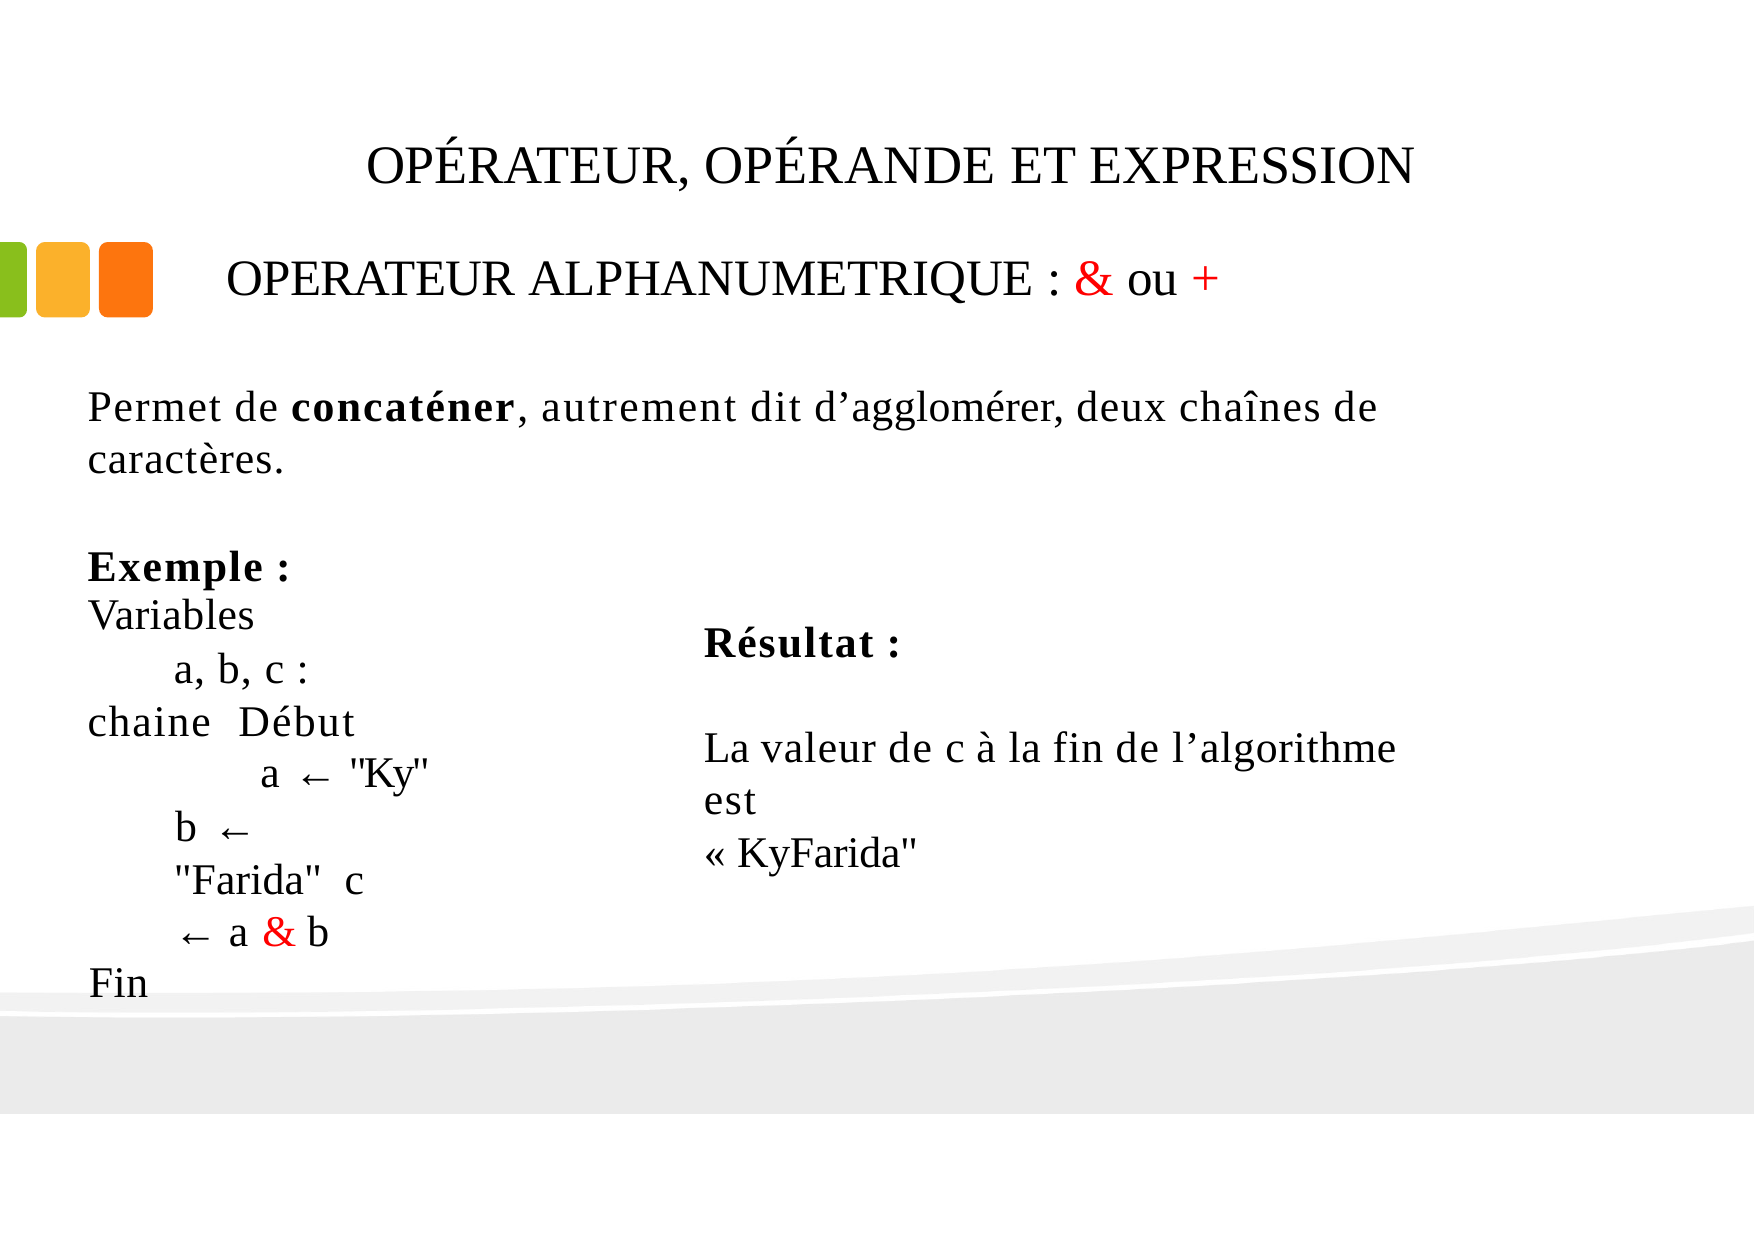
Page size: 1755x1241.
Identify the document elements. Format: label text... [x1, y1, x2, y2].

title OPÉRATEUR, OPÉRANDE ET EXPRESSION [333, 126, 1421, 241]
text_box Variables a, b, c : chaine Début a ← "Ky" b ← "Farida" c ← a & b Fin [85, 583, 441, 1007]
text_box OPERATEUR ALPHANUMETRIQUE : & ou + Permet de concaténer, autrement dit d’agglomérer, deux chaînes de caractères. Exemple : [85, 241, 1583, 591]
text_box La valeur de c à la fin de l’algorithme est « KyFarida" [701, 716, 1452, 876]
picture [0, 904, 1754, 1114]
text_box Résultat : [701, 611, 902, 716]
